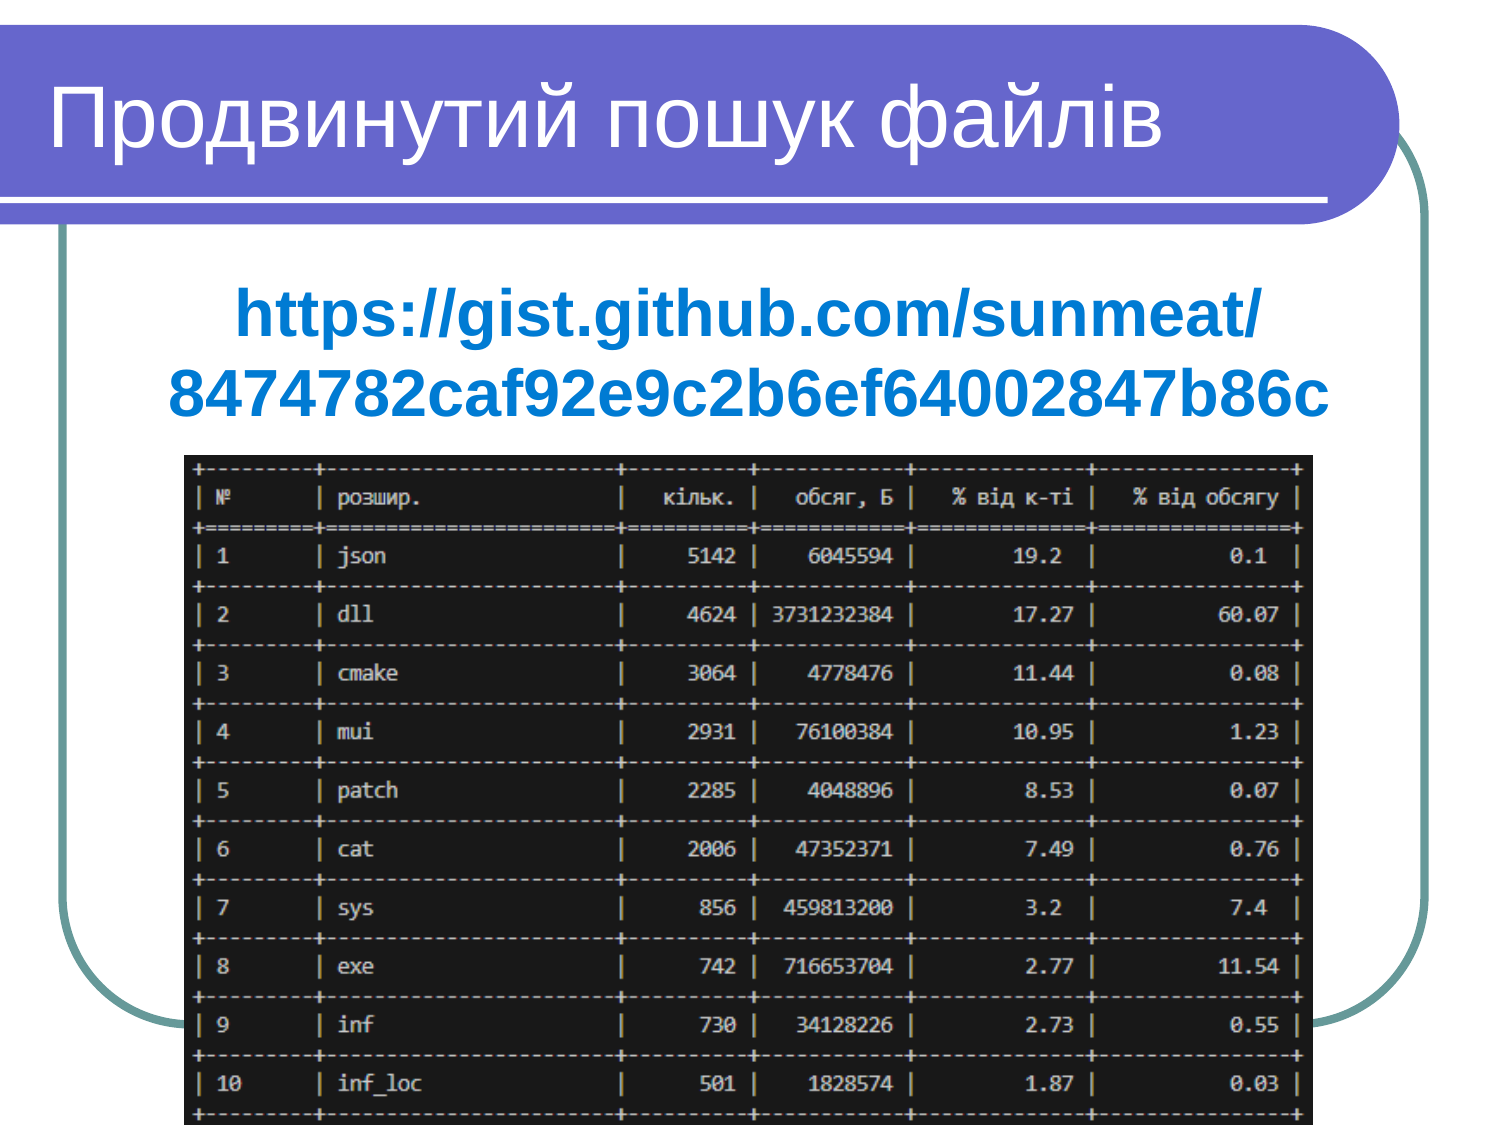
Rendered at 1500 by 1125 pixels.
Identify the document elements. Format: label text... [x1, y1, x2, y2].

title Продвинутий пошук файлів [31, 37, 1347, 188]
list https://gist.github.com/sunmeat/8474782caf92e9c2b6ef64002847b86c [99, 262, 1400, 988]
picture [184, 455, 1313, 1125]
